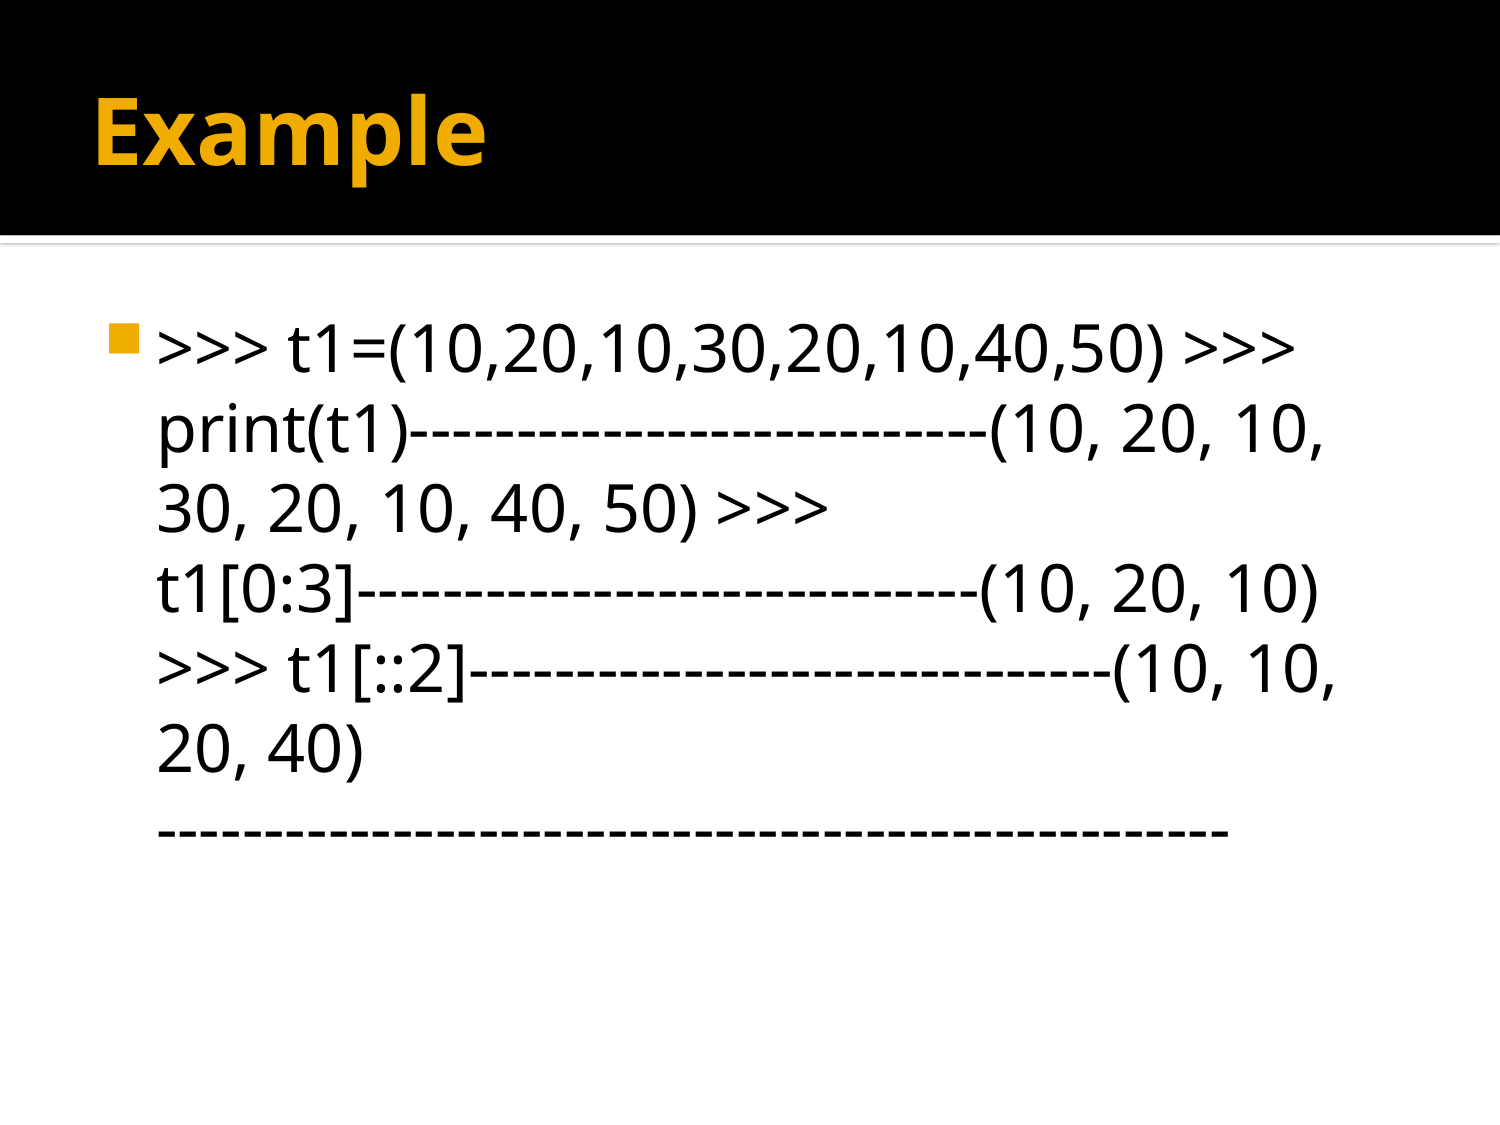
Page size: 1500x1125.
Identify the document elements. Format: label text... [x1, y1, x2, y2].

list >>> t1=(10,20,10,30,20,10,40,50) >>> print(t1)---------------------------(10, 20, 10, 30, 20, 10, 40, 50) >>> t1[0:3]-----------------------------(10, 20, 10) >>> t1[::2]------------------------------(10, 10, 20, 40) -------------------------------------------------- [75, 291, 1425, 1050]
title Example [75, 25, 1425, 231]
